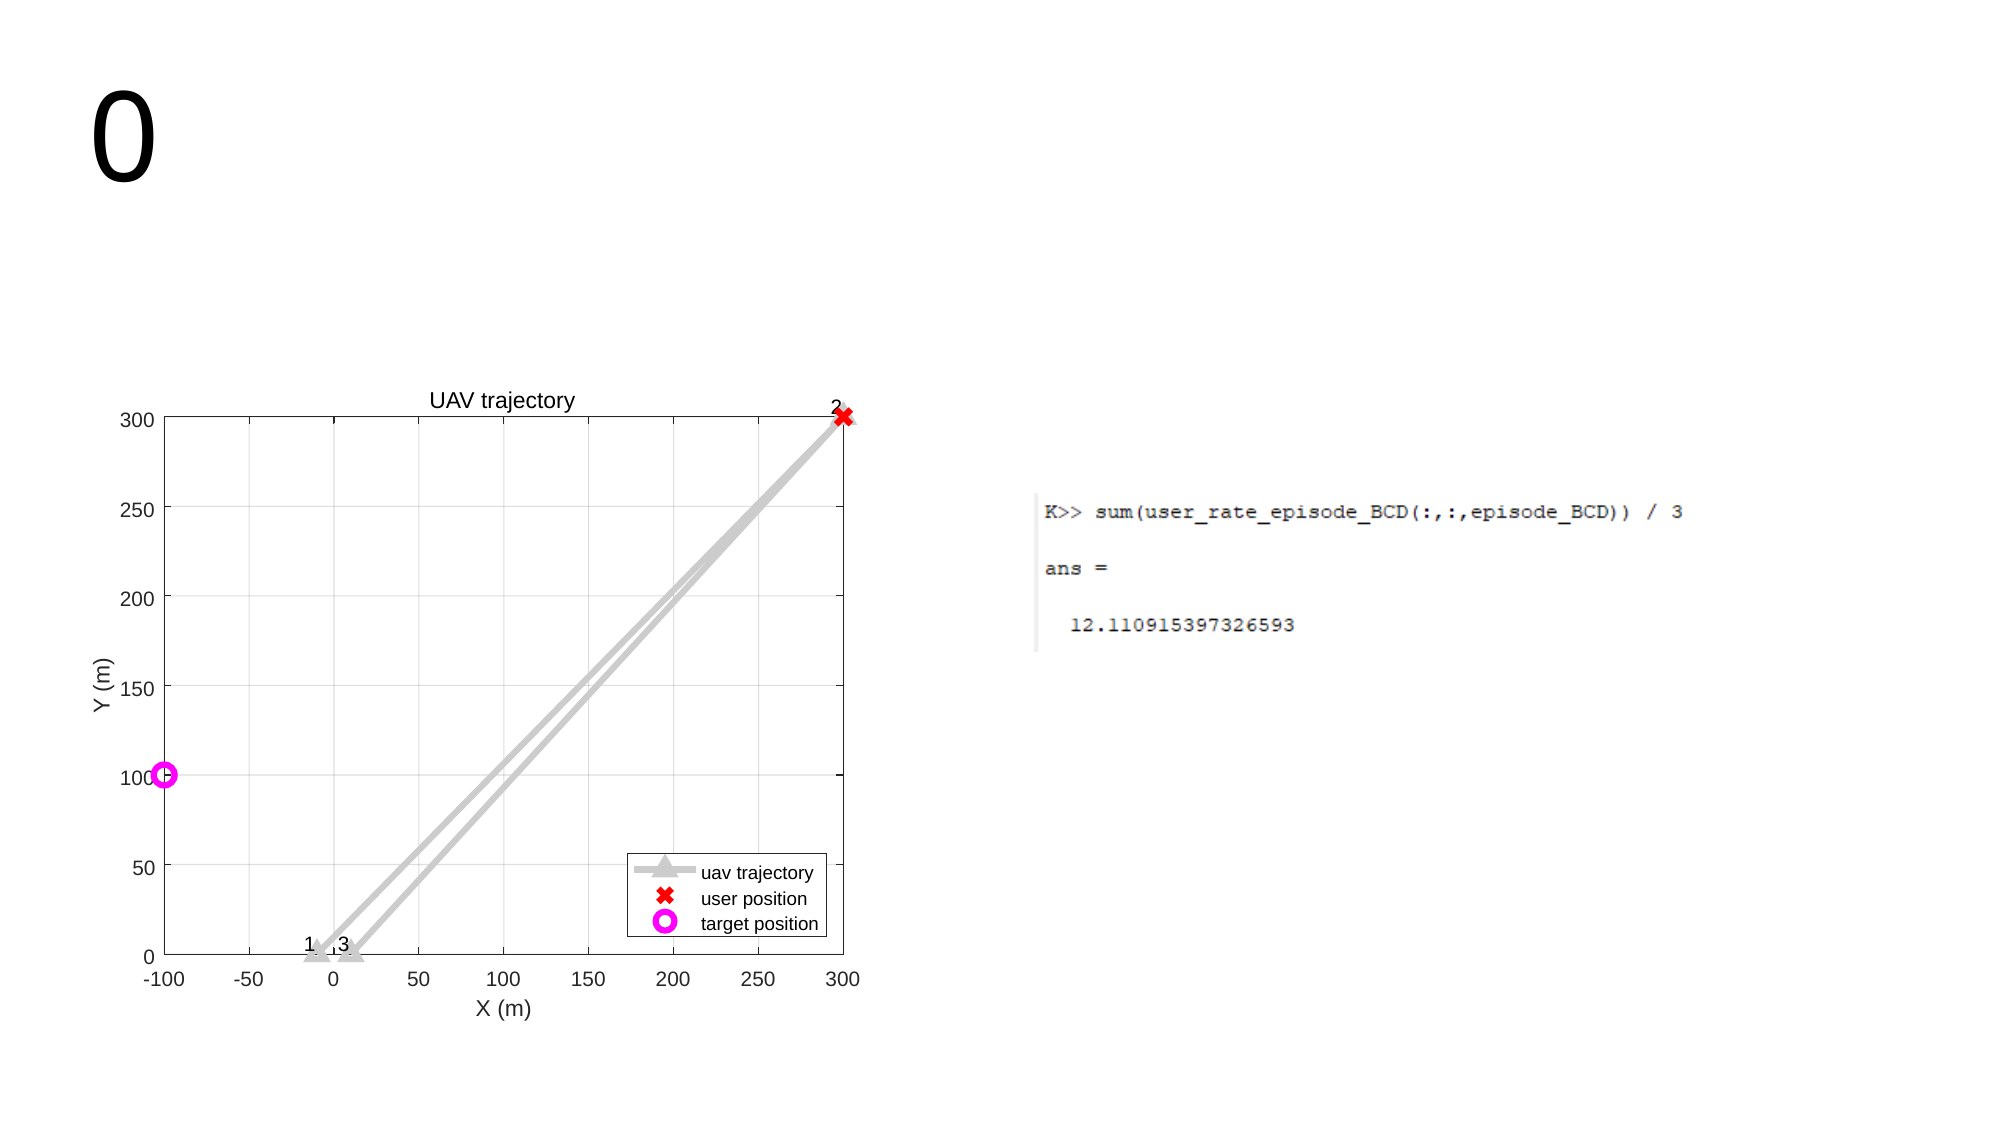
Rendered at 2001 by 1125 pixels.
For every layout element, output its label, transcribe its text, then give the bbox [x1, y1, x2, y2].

text_box 0 [74, 49, 702, 215]
picture [1034, 493, 1715, 652]
picture [49, 368, 925, 1025]
